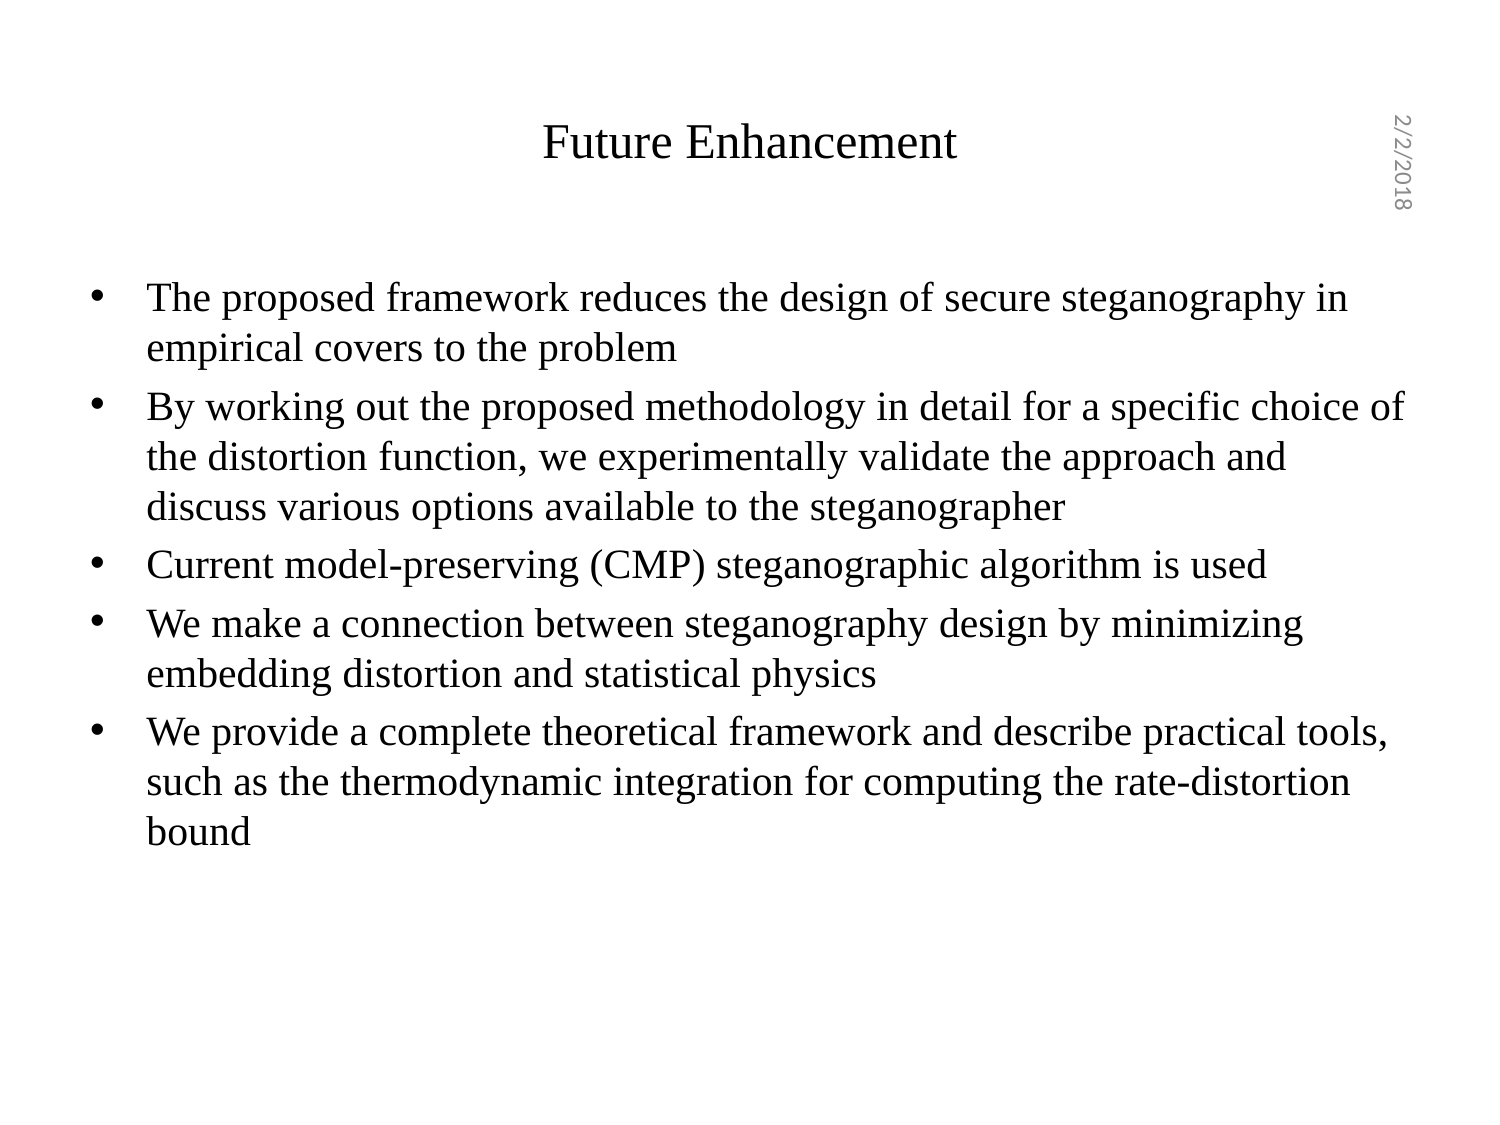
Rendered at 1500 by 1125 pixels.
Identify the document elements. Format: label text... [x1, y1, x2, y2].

list The proposed framework reduces the design of secure steganography in empirical covers to the problem By working out the proposed methodology in detail for a specific choice of the distortion function, we experimentally validate the approach and discuss various options available to the steganographer Current model-preserving (CMP) steganographic algorithm is used We make a connection between steganography design by minimizing embedding distortion and statistical physics We provide a complete theoretical framework and describe practical tools, such as the thermodynamic integration for computing the rate-distortion bound [75, 262, 1425, 1005]
title Future Enhancement [75, 45, 1425, 233]
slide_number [1375, 99, 1435, 450]
